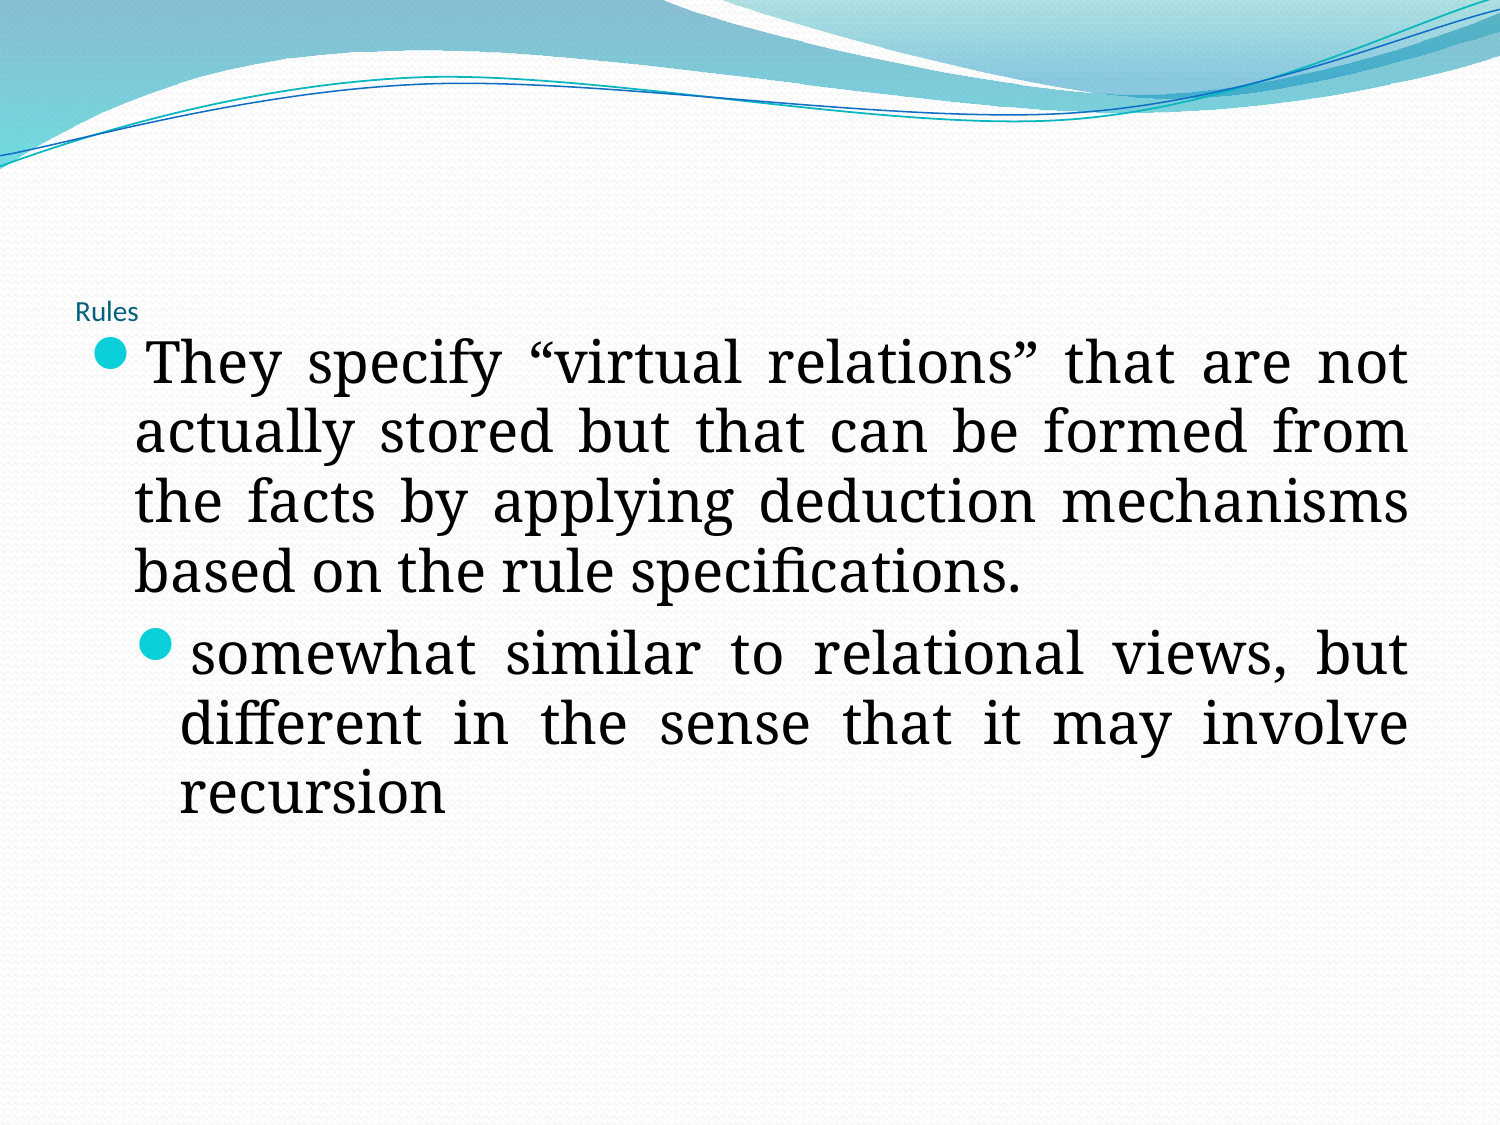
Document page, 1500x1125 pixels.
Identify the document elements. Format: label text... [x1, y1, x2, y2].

title Rules [75, 174, 1425, 317]
list They specify “virtual relations” that are not actually stored but that can be formed from the facts by applying deduction mechanisms based on the rule specifications. somewhat similar to relational views, but different in the sense that it may involve recursion [75, 317, 1425, 1038]
